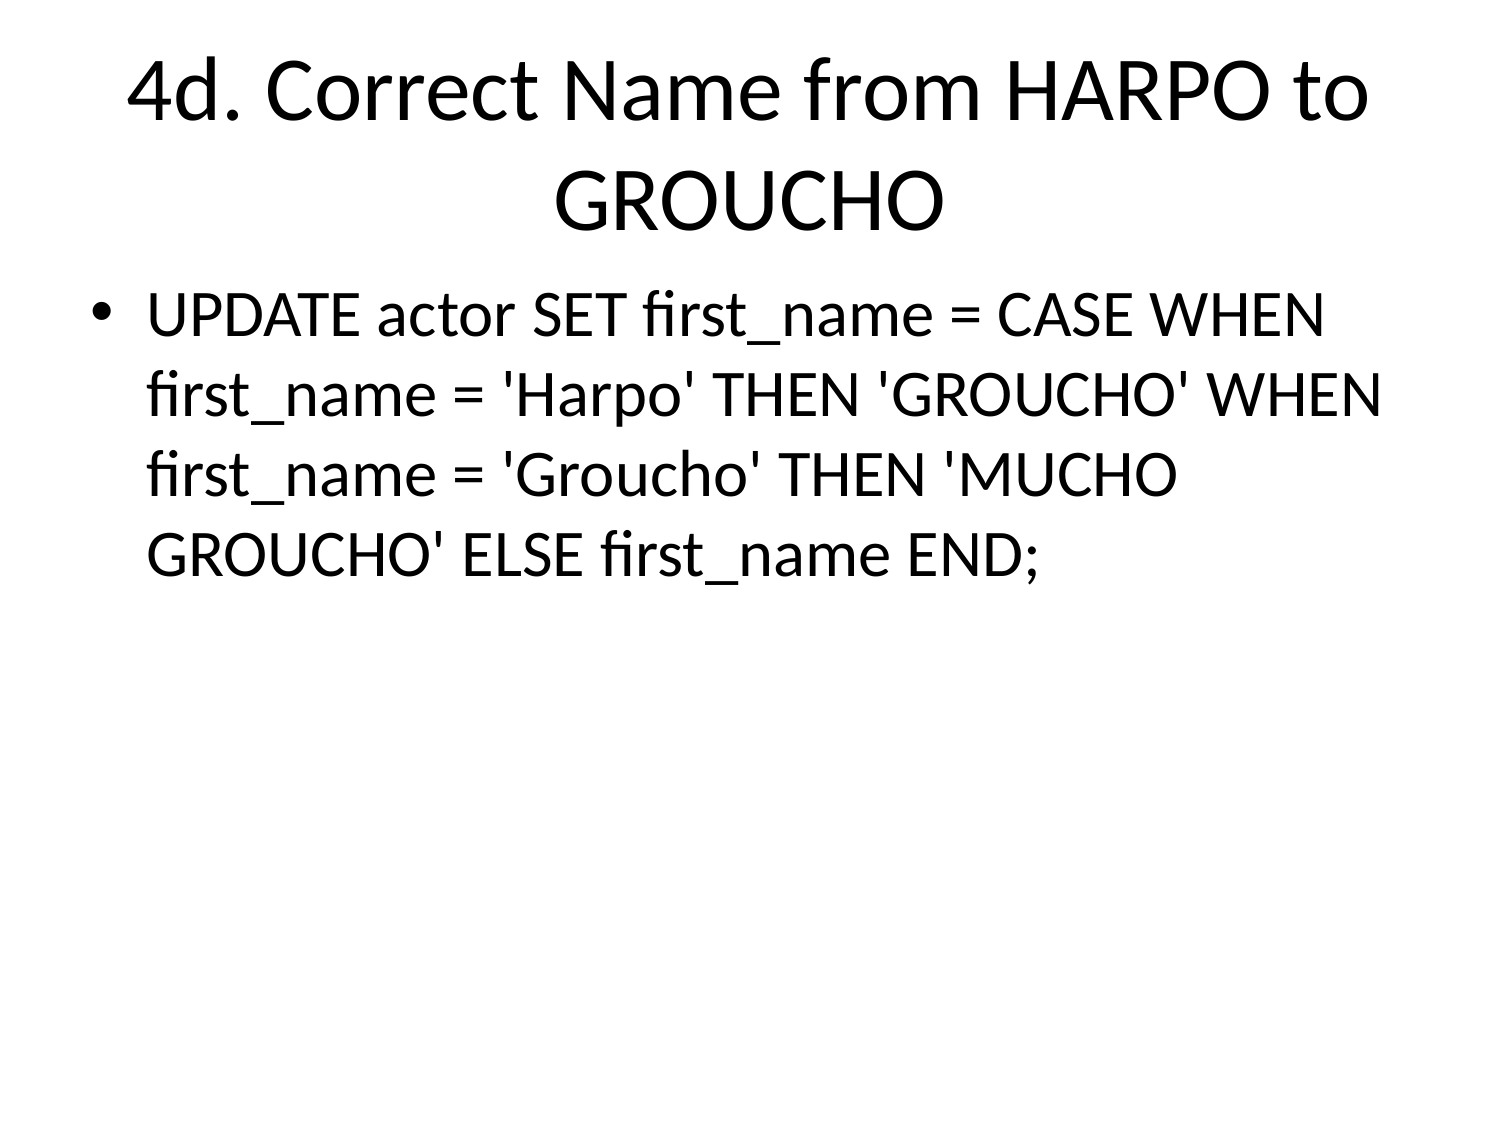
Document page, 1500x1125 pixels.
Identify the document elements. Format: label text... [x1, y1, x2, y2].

title 4d. Correct Name from HARPO to GROUCHO [75, 45, 1425, 233]
list UPDATE actor SET first_name = CASE WHEN first_name = 'Harpo' THEN 'GROUCHO' WHEN first_name = 'Groucho' THEN 'MUCHO GROUCHO' ELSE first_name END; [75, 262, 1425, 1005]
